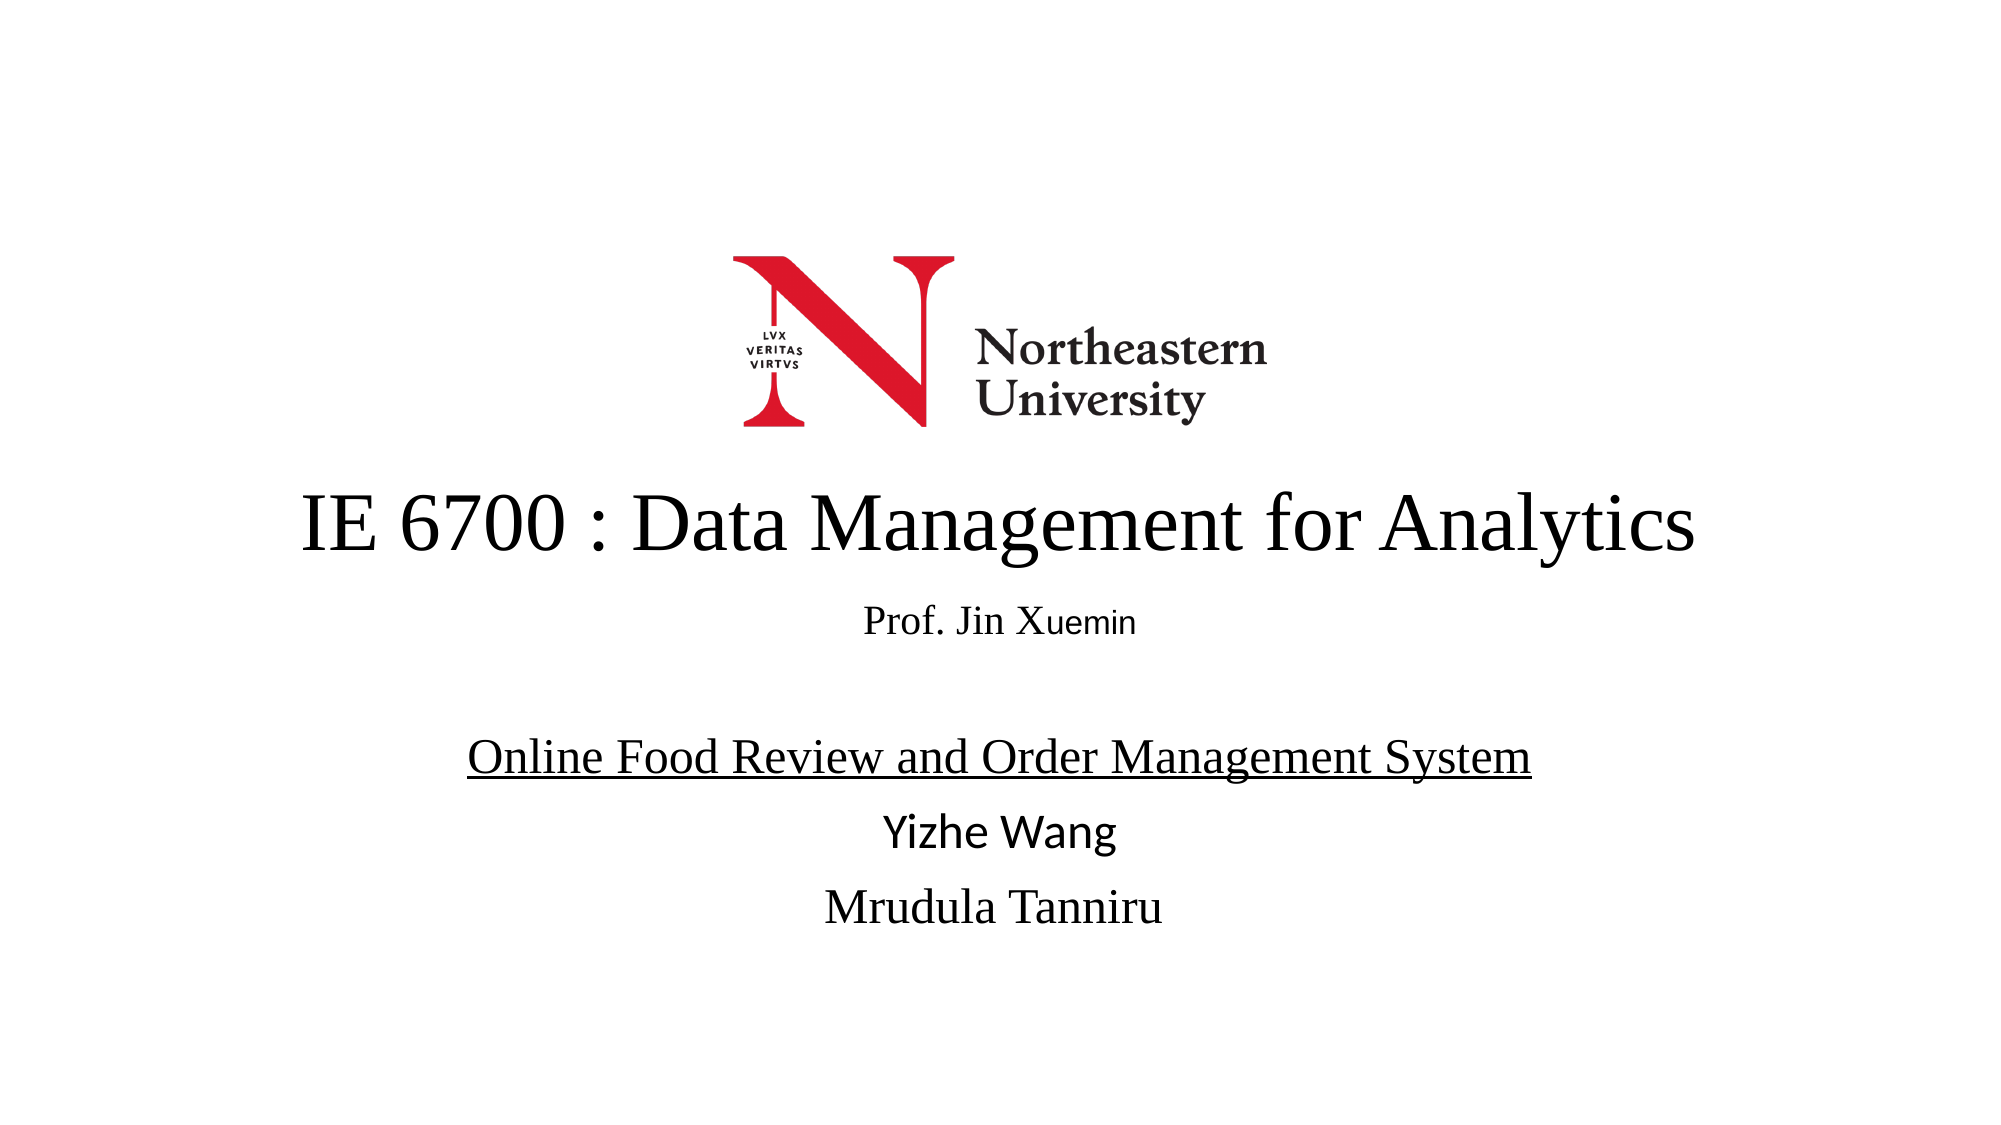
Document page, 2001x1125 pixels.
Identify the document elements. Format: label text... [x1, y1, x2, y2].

subtitle Prof. Jin Xuemin Online Food Review and Order Management System Yizhe Wang Mrudula Tanniru [249, 590, 1750, 1014]
picture [720, 184, 1280, 499]
title IE 6700 : Data Management for Analytics [249, 184, 1750, 576]
